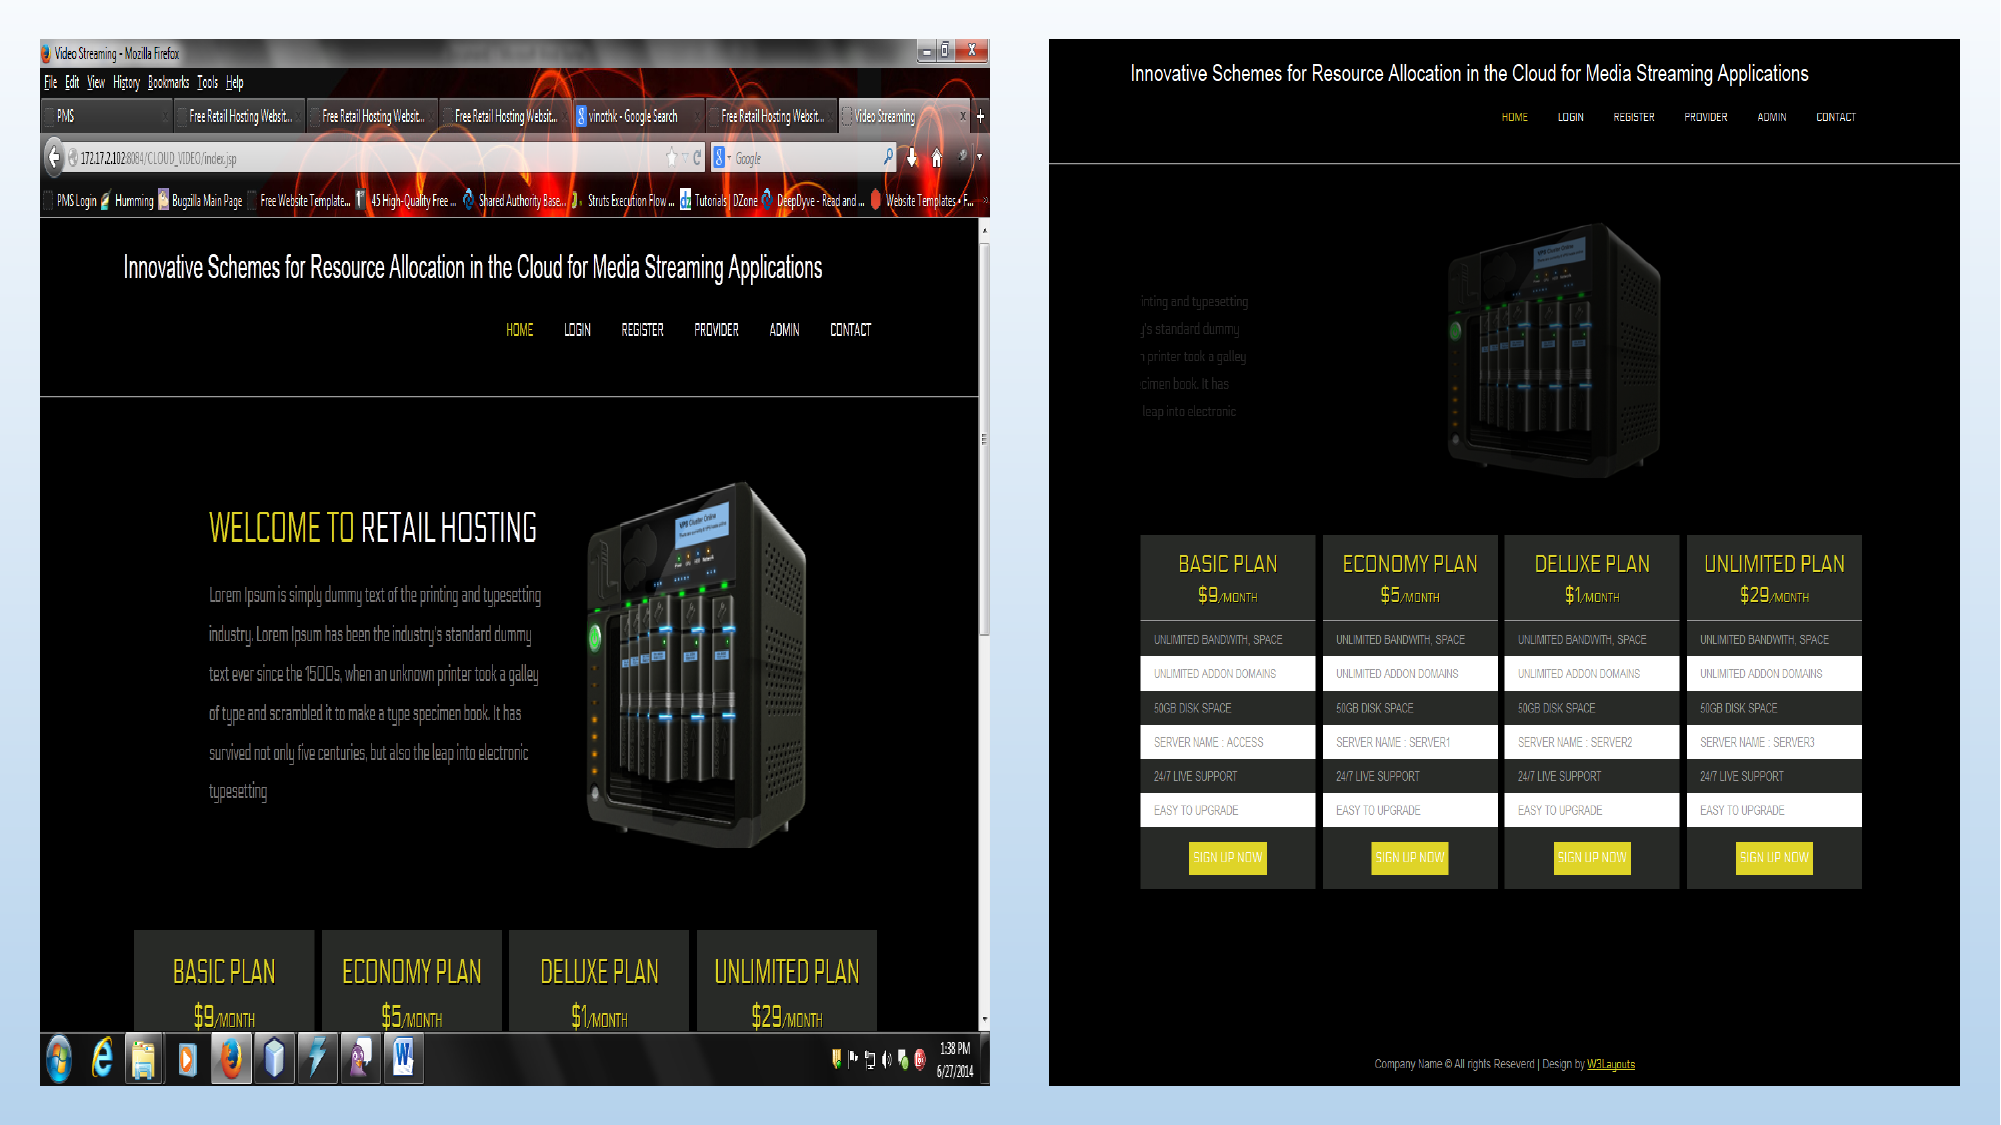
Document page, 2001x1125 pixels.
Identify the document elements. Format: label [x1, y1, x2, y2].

list [40, 39, 990, 1086]
picture [1049, 39, 1960, 1086]
